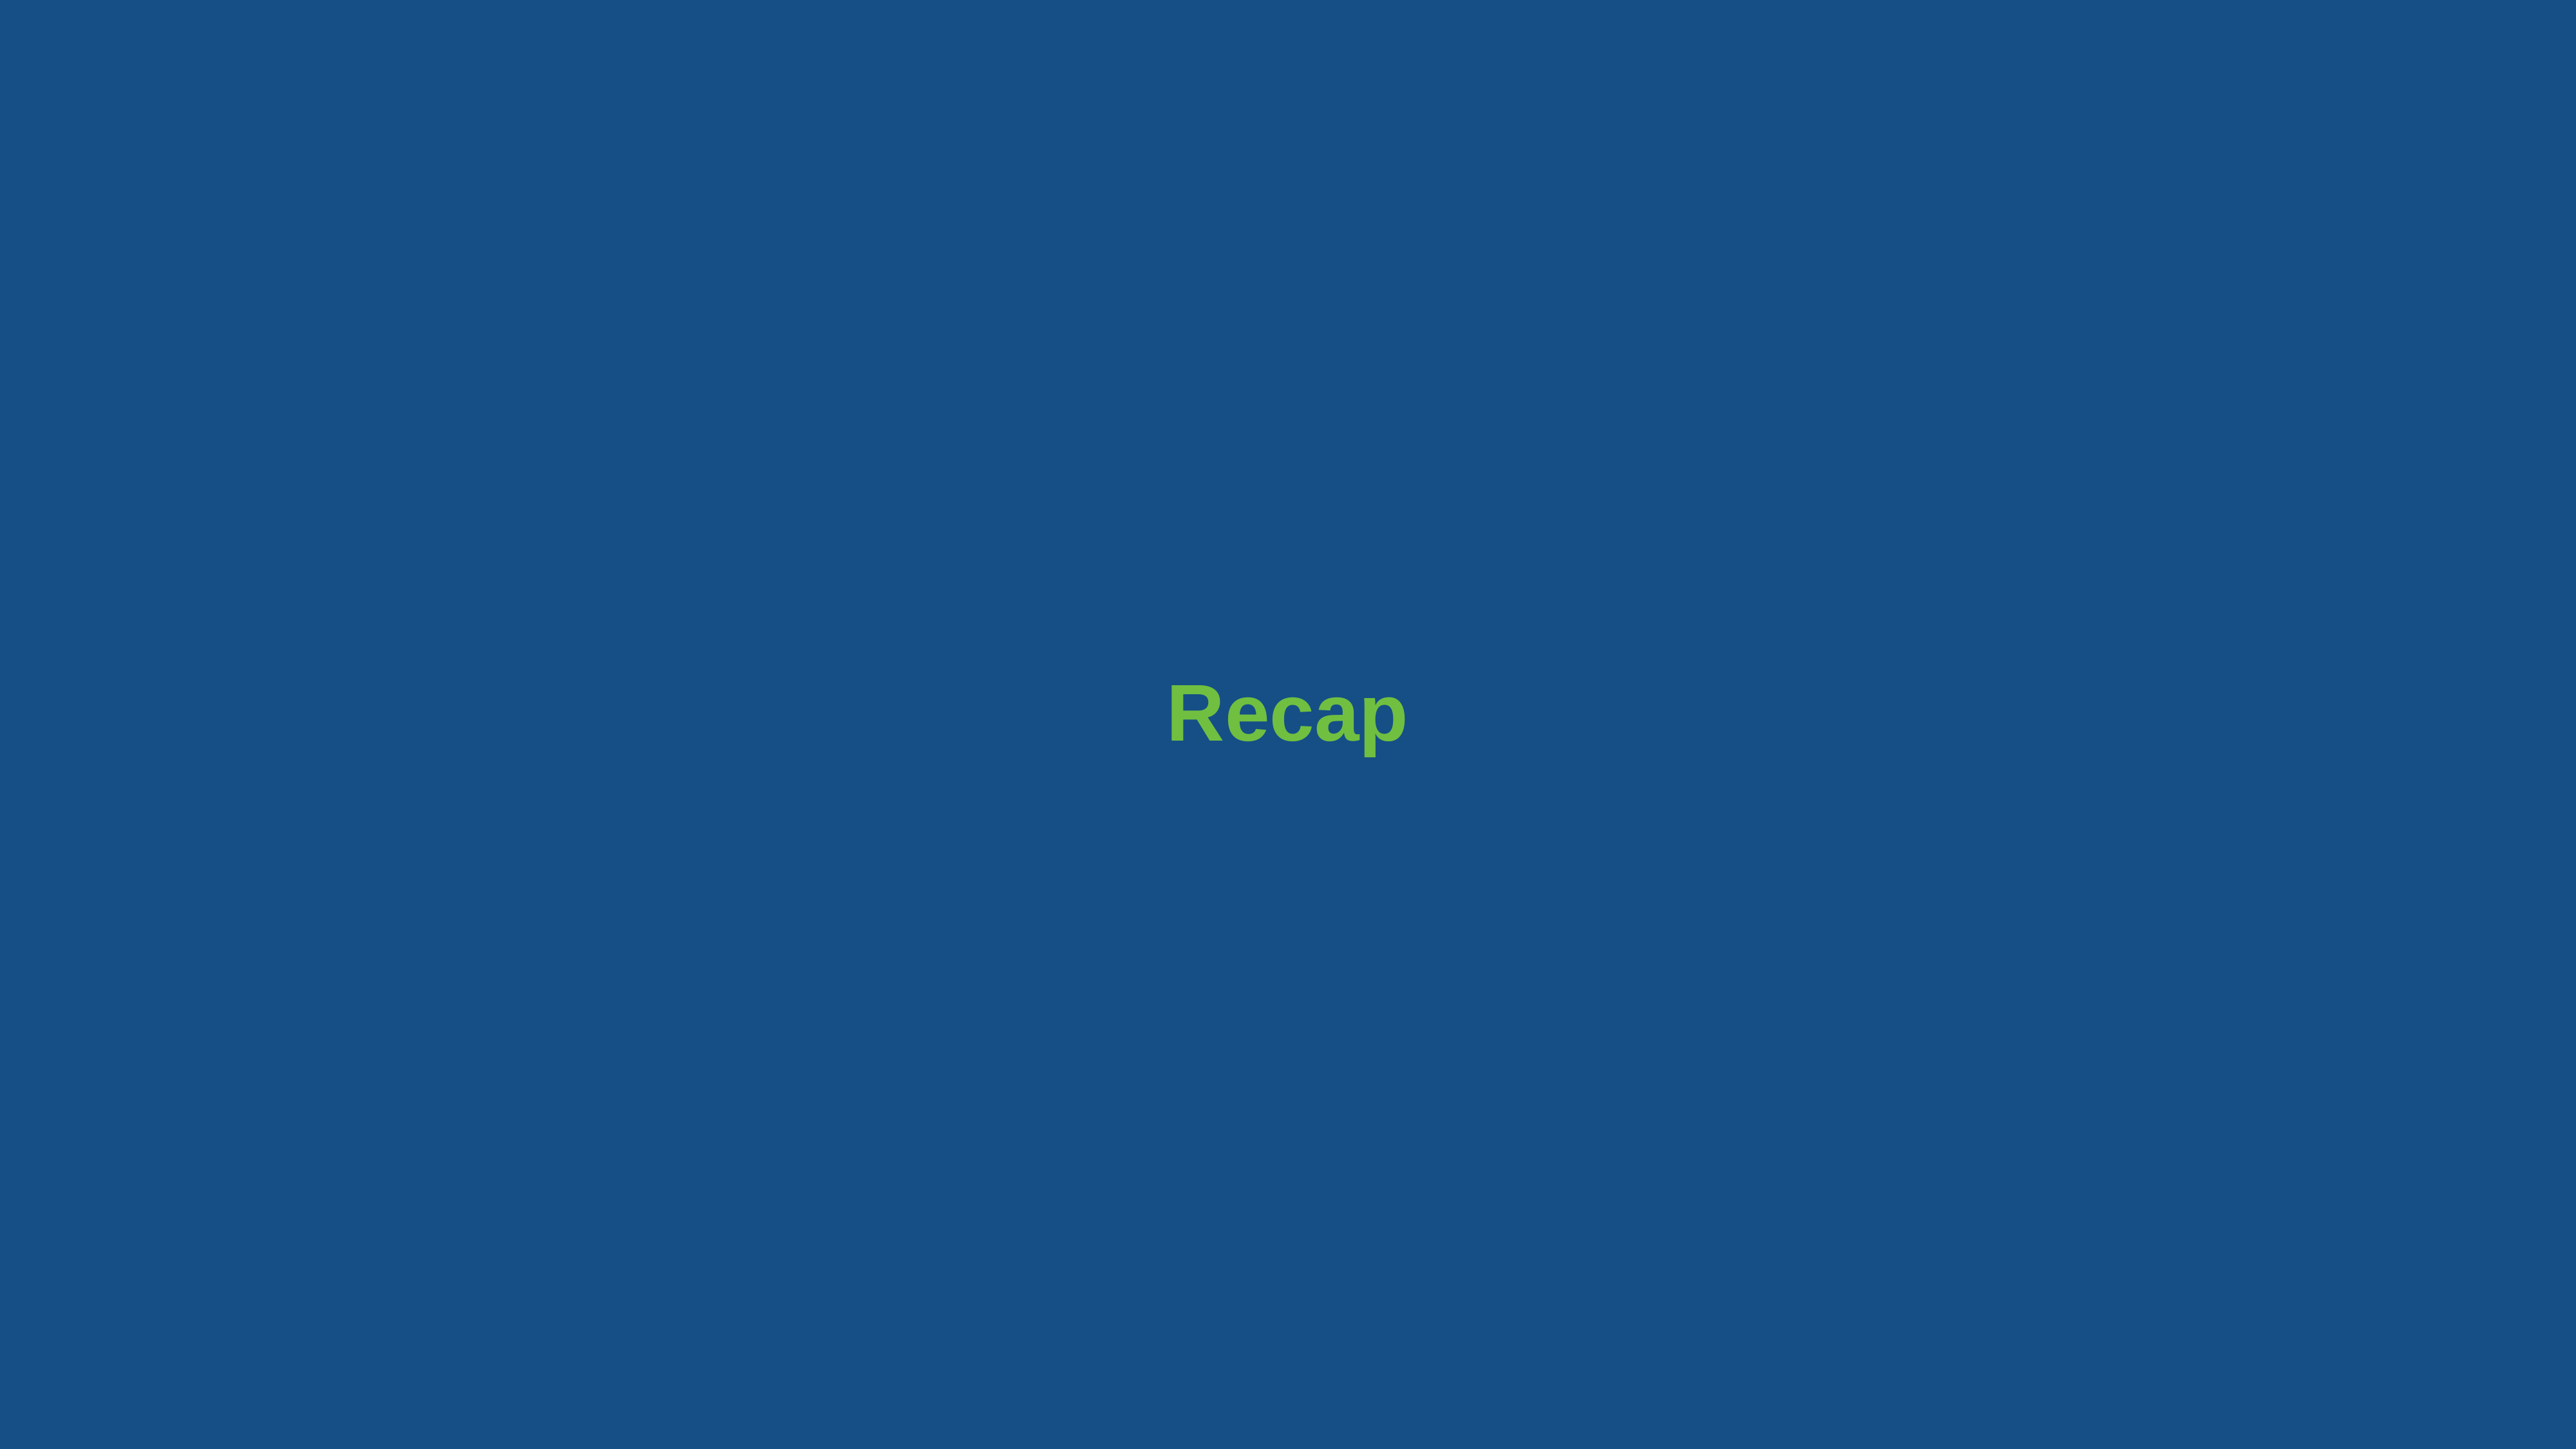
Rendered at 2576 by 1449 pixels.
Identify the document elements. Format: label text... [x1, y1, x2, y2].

title Recap [176, 641, 2399, 764]
